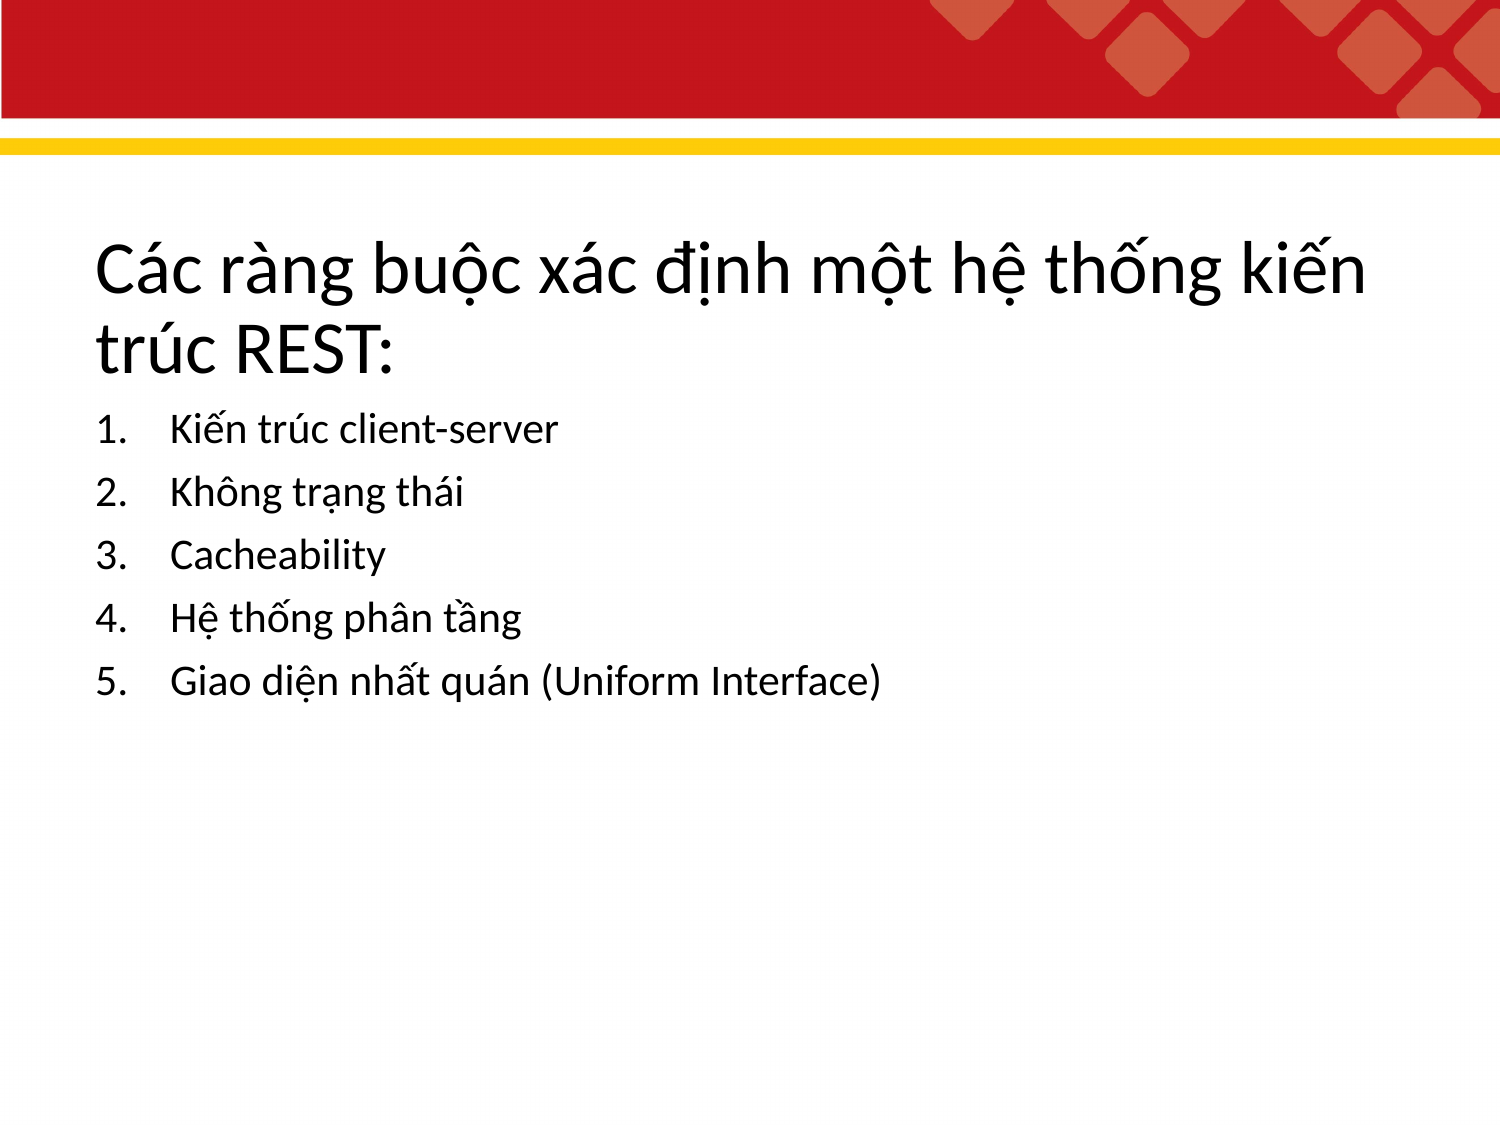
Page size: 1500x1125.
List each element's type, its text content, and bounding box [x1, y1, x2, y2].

list Các ràng buộc xác định một hệ thống kiến trúc REST: Kiến trúc client-server Không trạng thái Cacheability Hệ thống phân tầng Giao diện nhất quán (Uniform Interface) [80, 220, 1397, 1025]
picture [0, 0, 1500, 1125]
